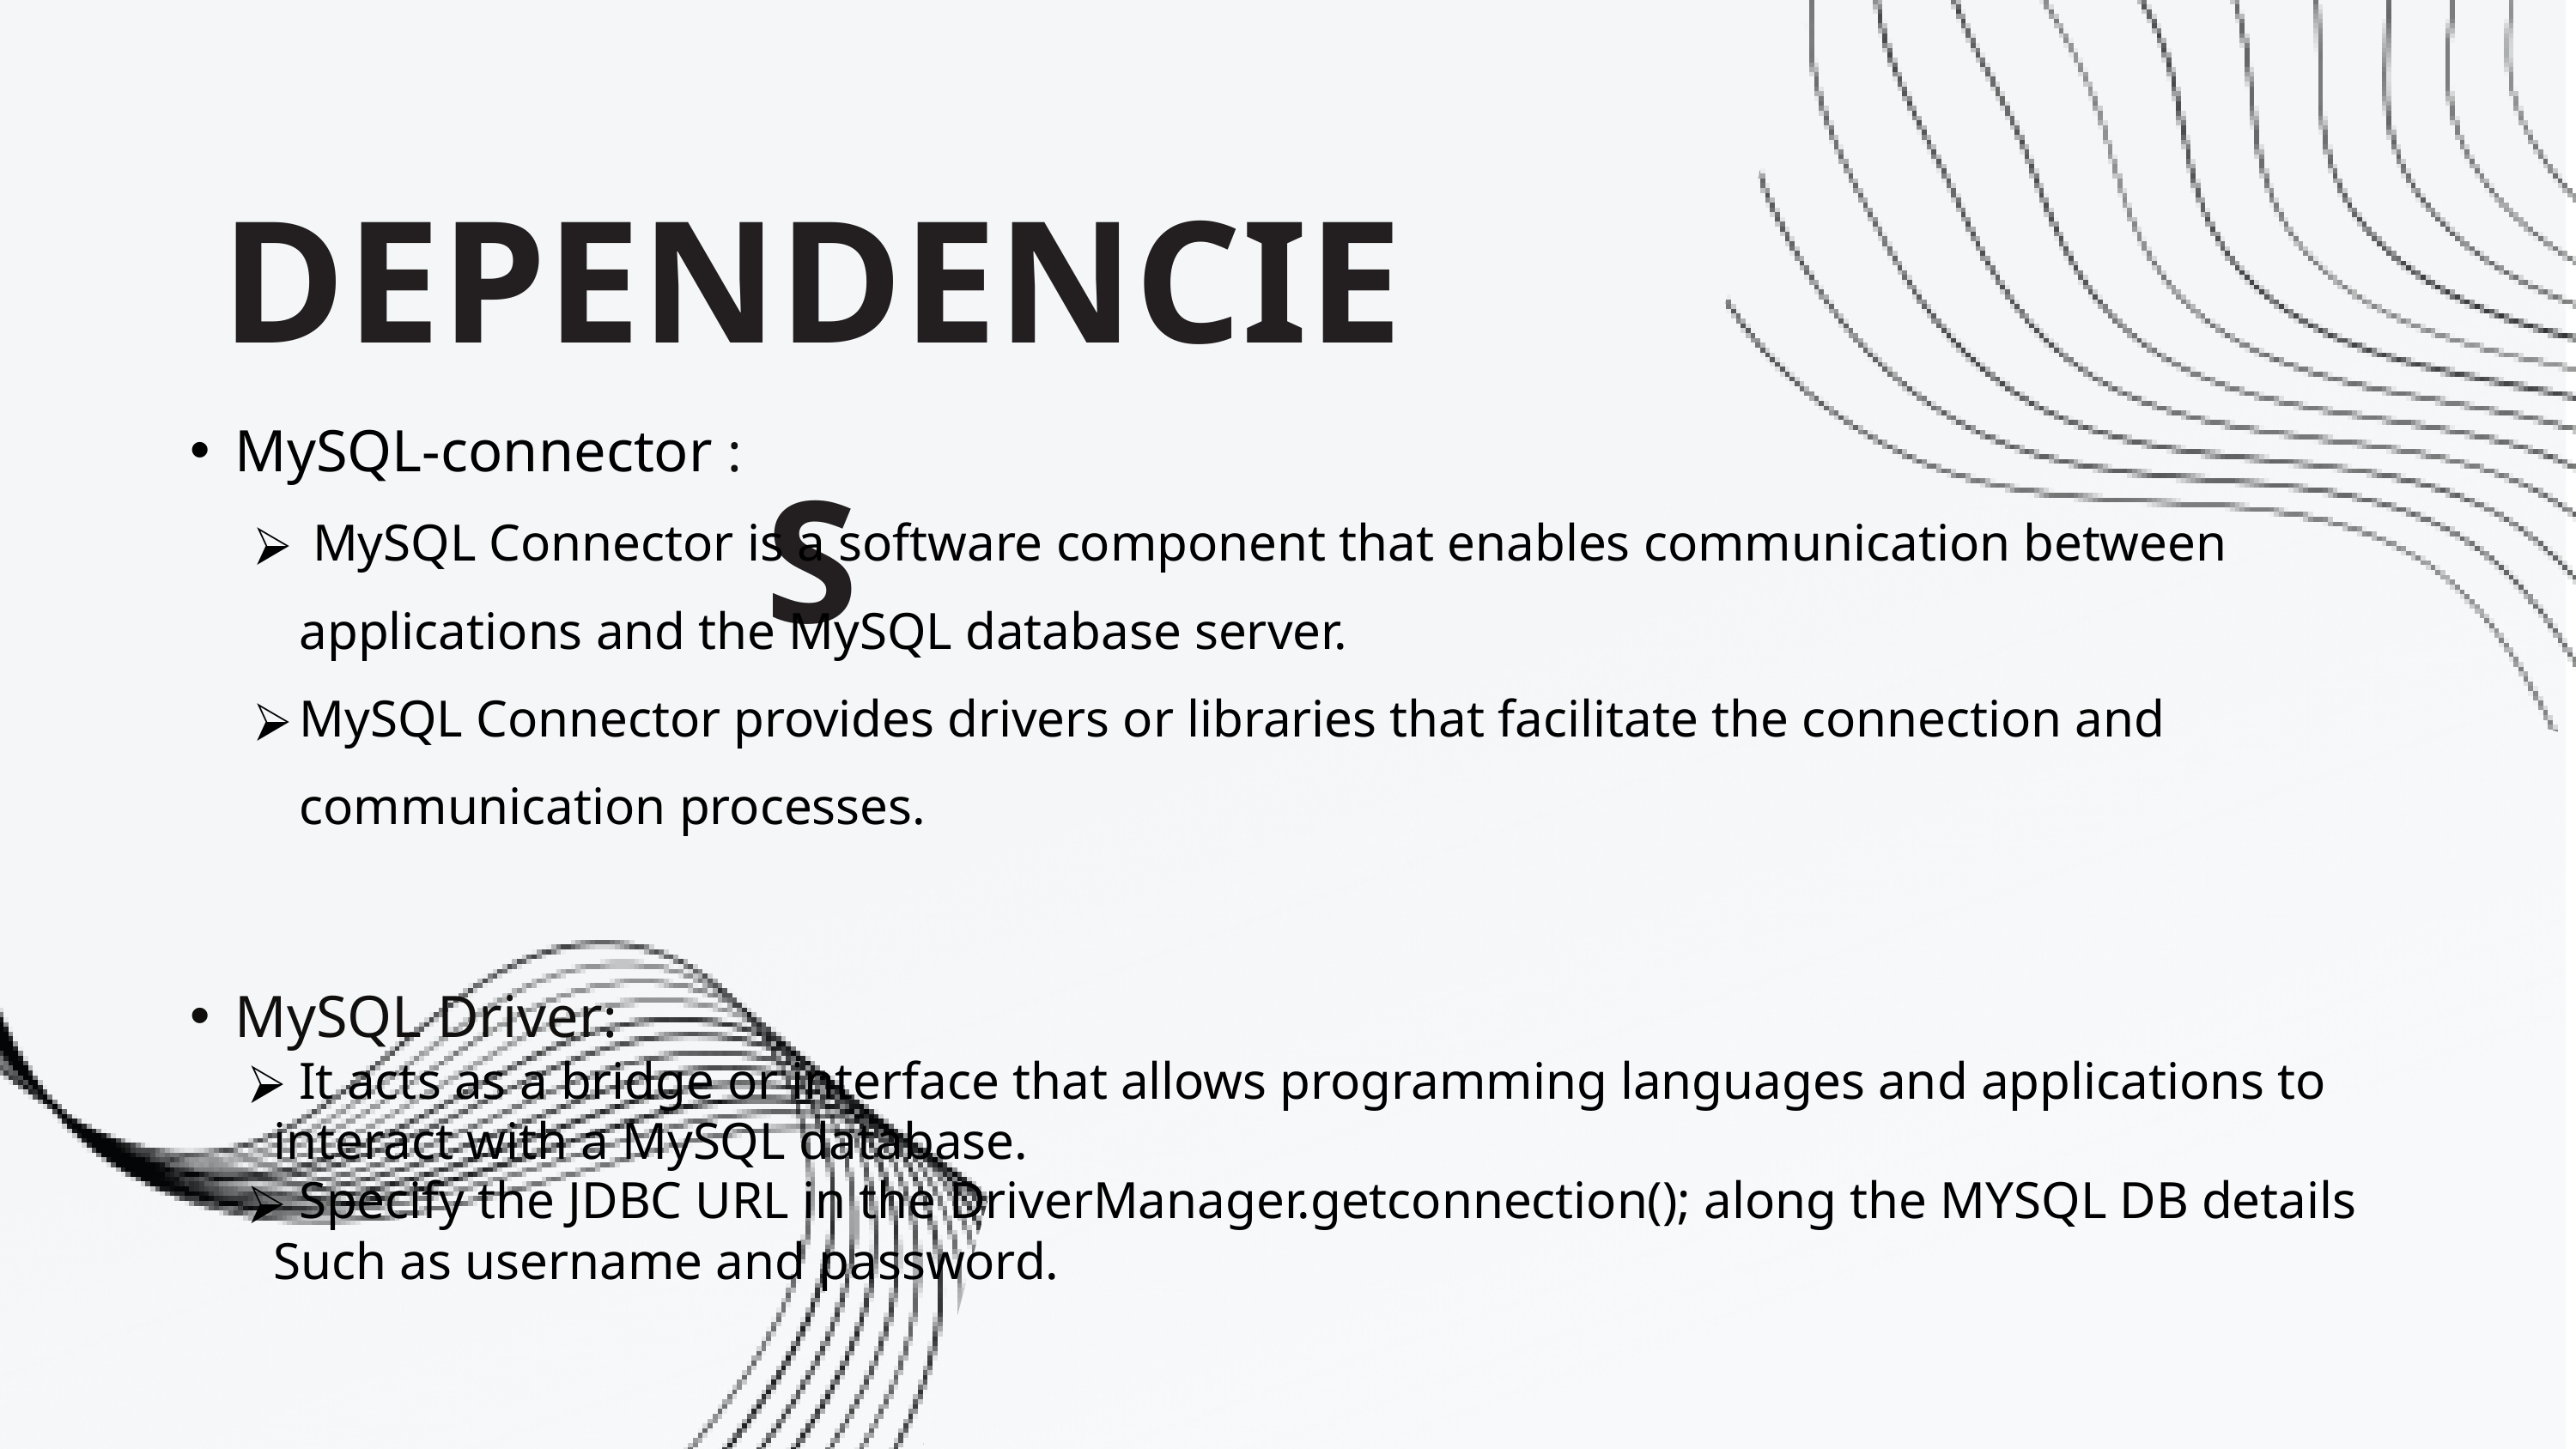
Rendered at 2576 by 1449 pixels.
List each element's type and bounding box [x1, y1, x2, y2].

picture [0, 0, 2567, 1449]
text_box [2568, 0, 2576, 737]
